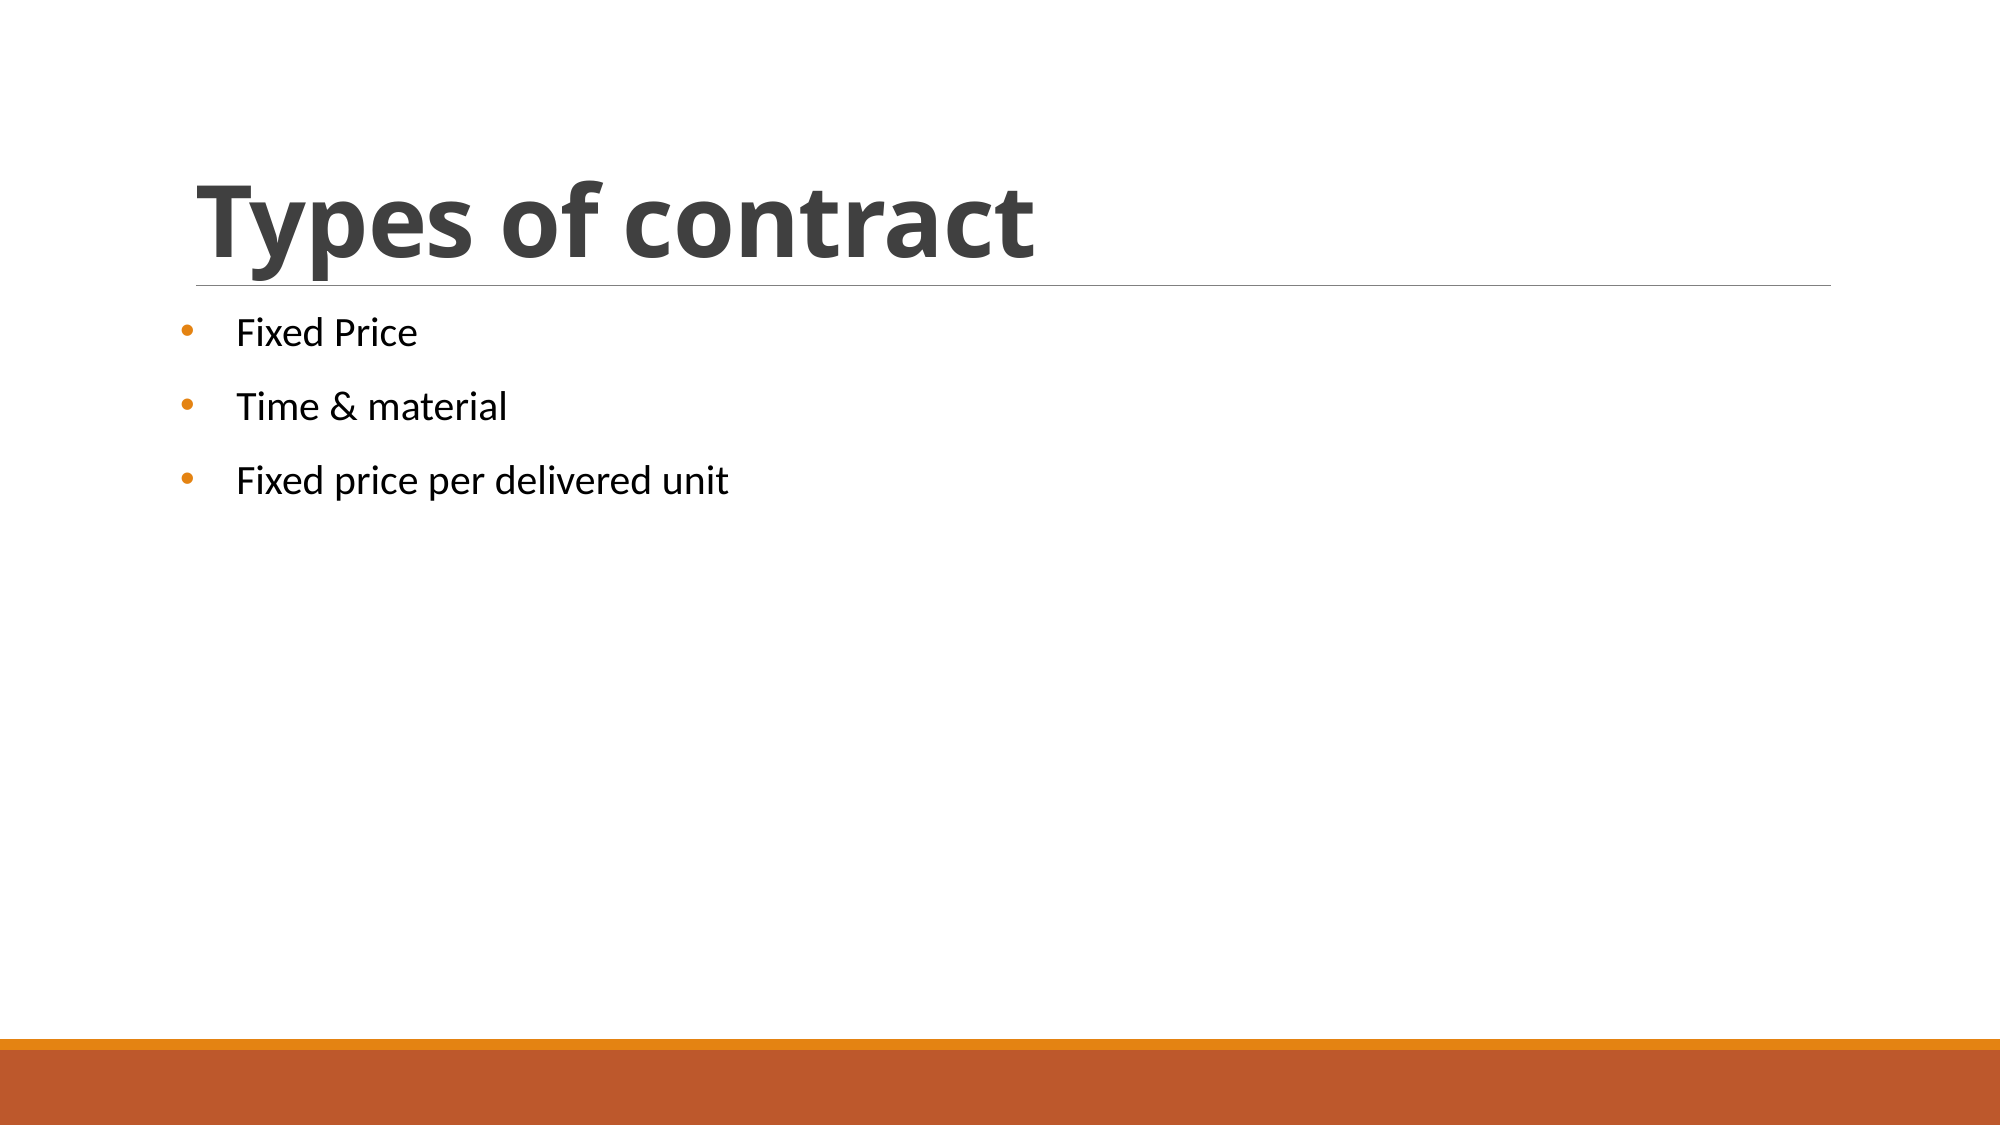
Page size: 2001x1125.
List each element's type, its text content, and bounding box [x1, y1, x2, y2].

title Types of contract [180, 47, 1830, 285]
list Fixed Price Time & material Fixed price per delivered unit [180, 302, 1830, 1038]
